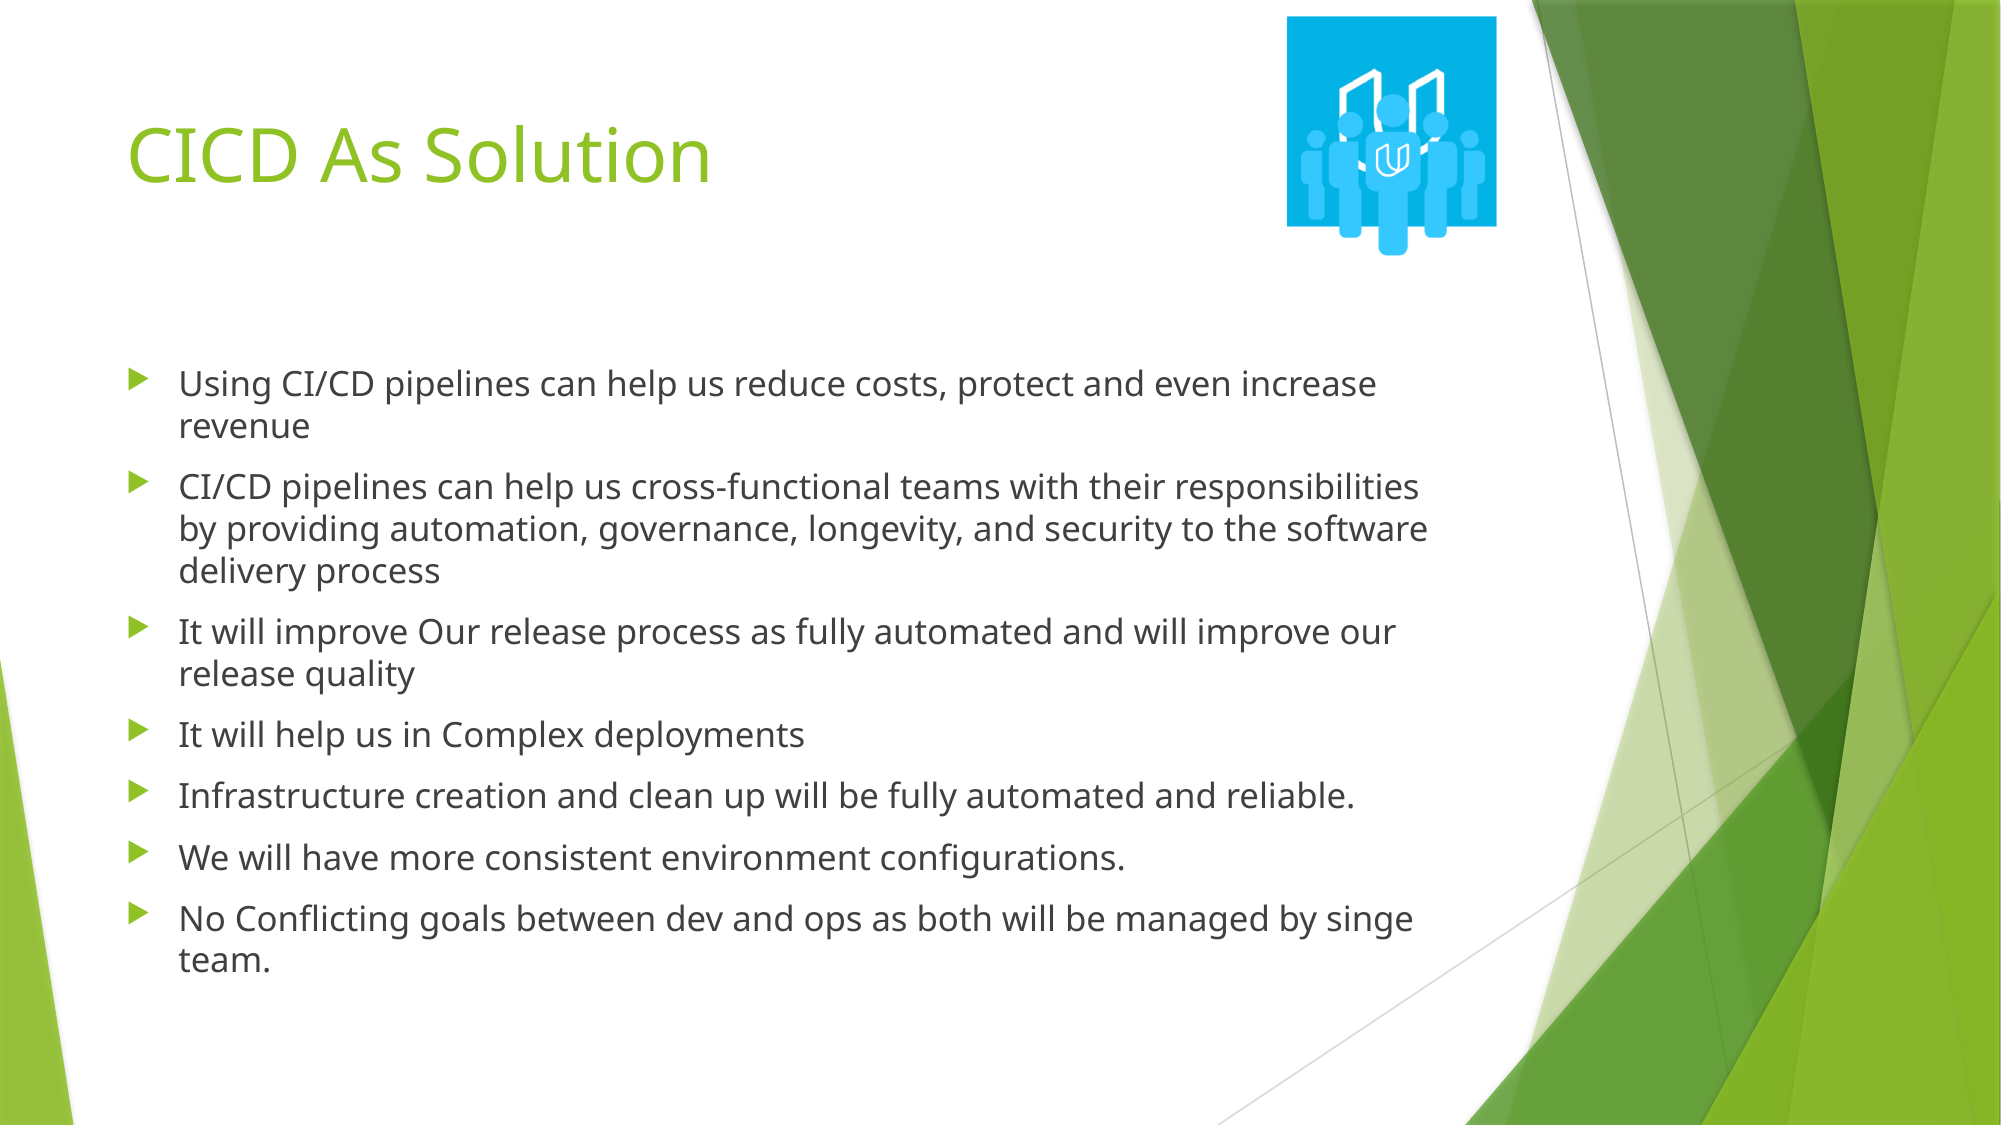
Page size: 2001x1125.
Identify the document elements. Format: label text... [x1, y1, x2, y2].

title CICD As Solution [111, 99, 1522, 317]
picture [1263, 0, 1522, 257]
list Using CI/CD pipelines can help us reduce costs, protect and even increase revenue CI/CD pipelines can help us cross-functional teams with their responsibilities by providing automation, governance, longevity, and security to the software delivery process It will improve Our release process as fully automated and will improve our release quality It will help us in Complex deployments Infrastructure creation and clean up will be fully automated and reliable. We will have more consistent environment configurations. No Conflicting goals between dev and ops as both will be managed by singe team. [111, 354, 1522, 992]
